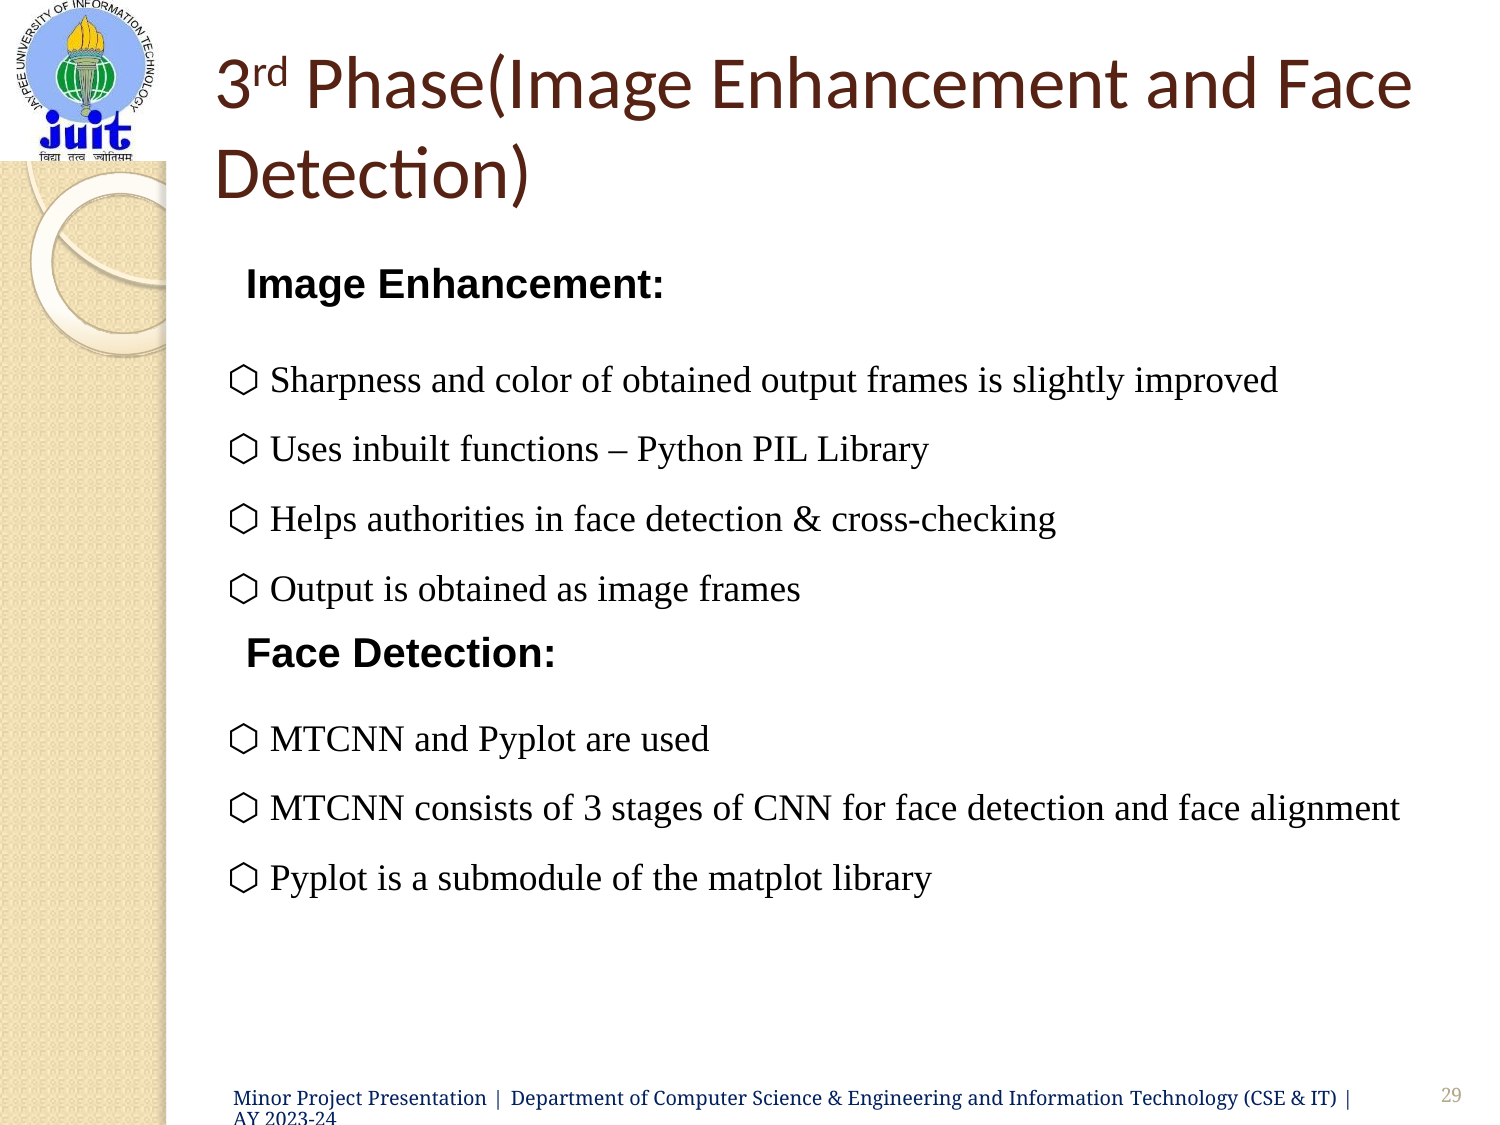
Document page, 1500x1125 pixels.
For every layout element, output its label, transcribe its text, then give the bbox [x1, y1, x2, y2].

footer Minor Project Presentation | Department of Computer Science & Engineering and Information Technology (CSE & IT) | AY 2023-24 [231, 1089, 1384, 1125]
title 3rd Phase(Image Enhancement and Face Detection) [171, 31, 1475, 222]
text_box ⬡ MTCNN and Pyplot are used ⬡ MTCNN consists of 3 stages of CNN for face detection and face alignment ⬡ Pyplot is a submodule of the matplot library [210, 683, 1499, 906]
text_box Face Detection: [231, 618, 1088, 683]
text_box ⬡ Sharpness and color of obtained output frames is slightly improved ⬡ Uses inbuilt functions – Python PIL Library ⬡ Helps authorities in face detection & cross-checking ⬡ Output is obtained as image frames [210, 324, 1499, 616]
picture [0, 0, 171, 1125]
text_box Image Enhancement: [231, 249, 1088, 315]
slide_number 29 [1434, 1089, 1469, 1125]
